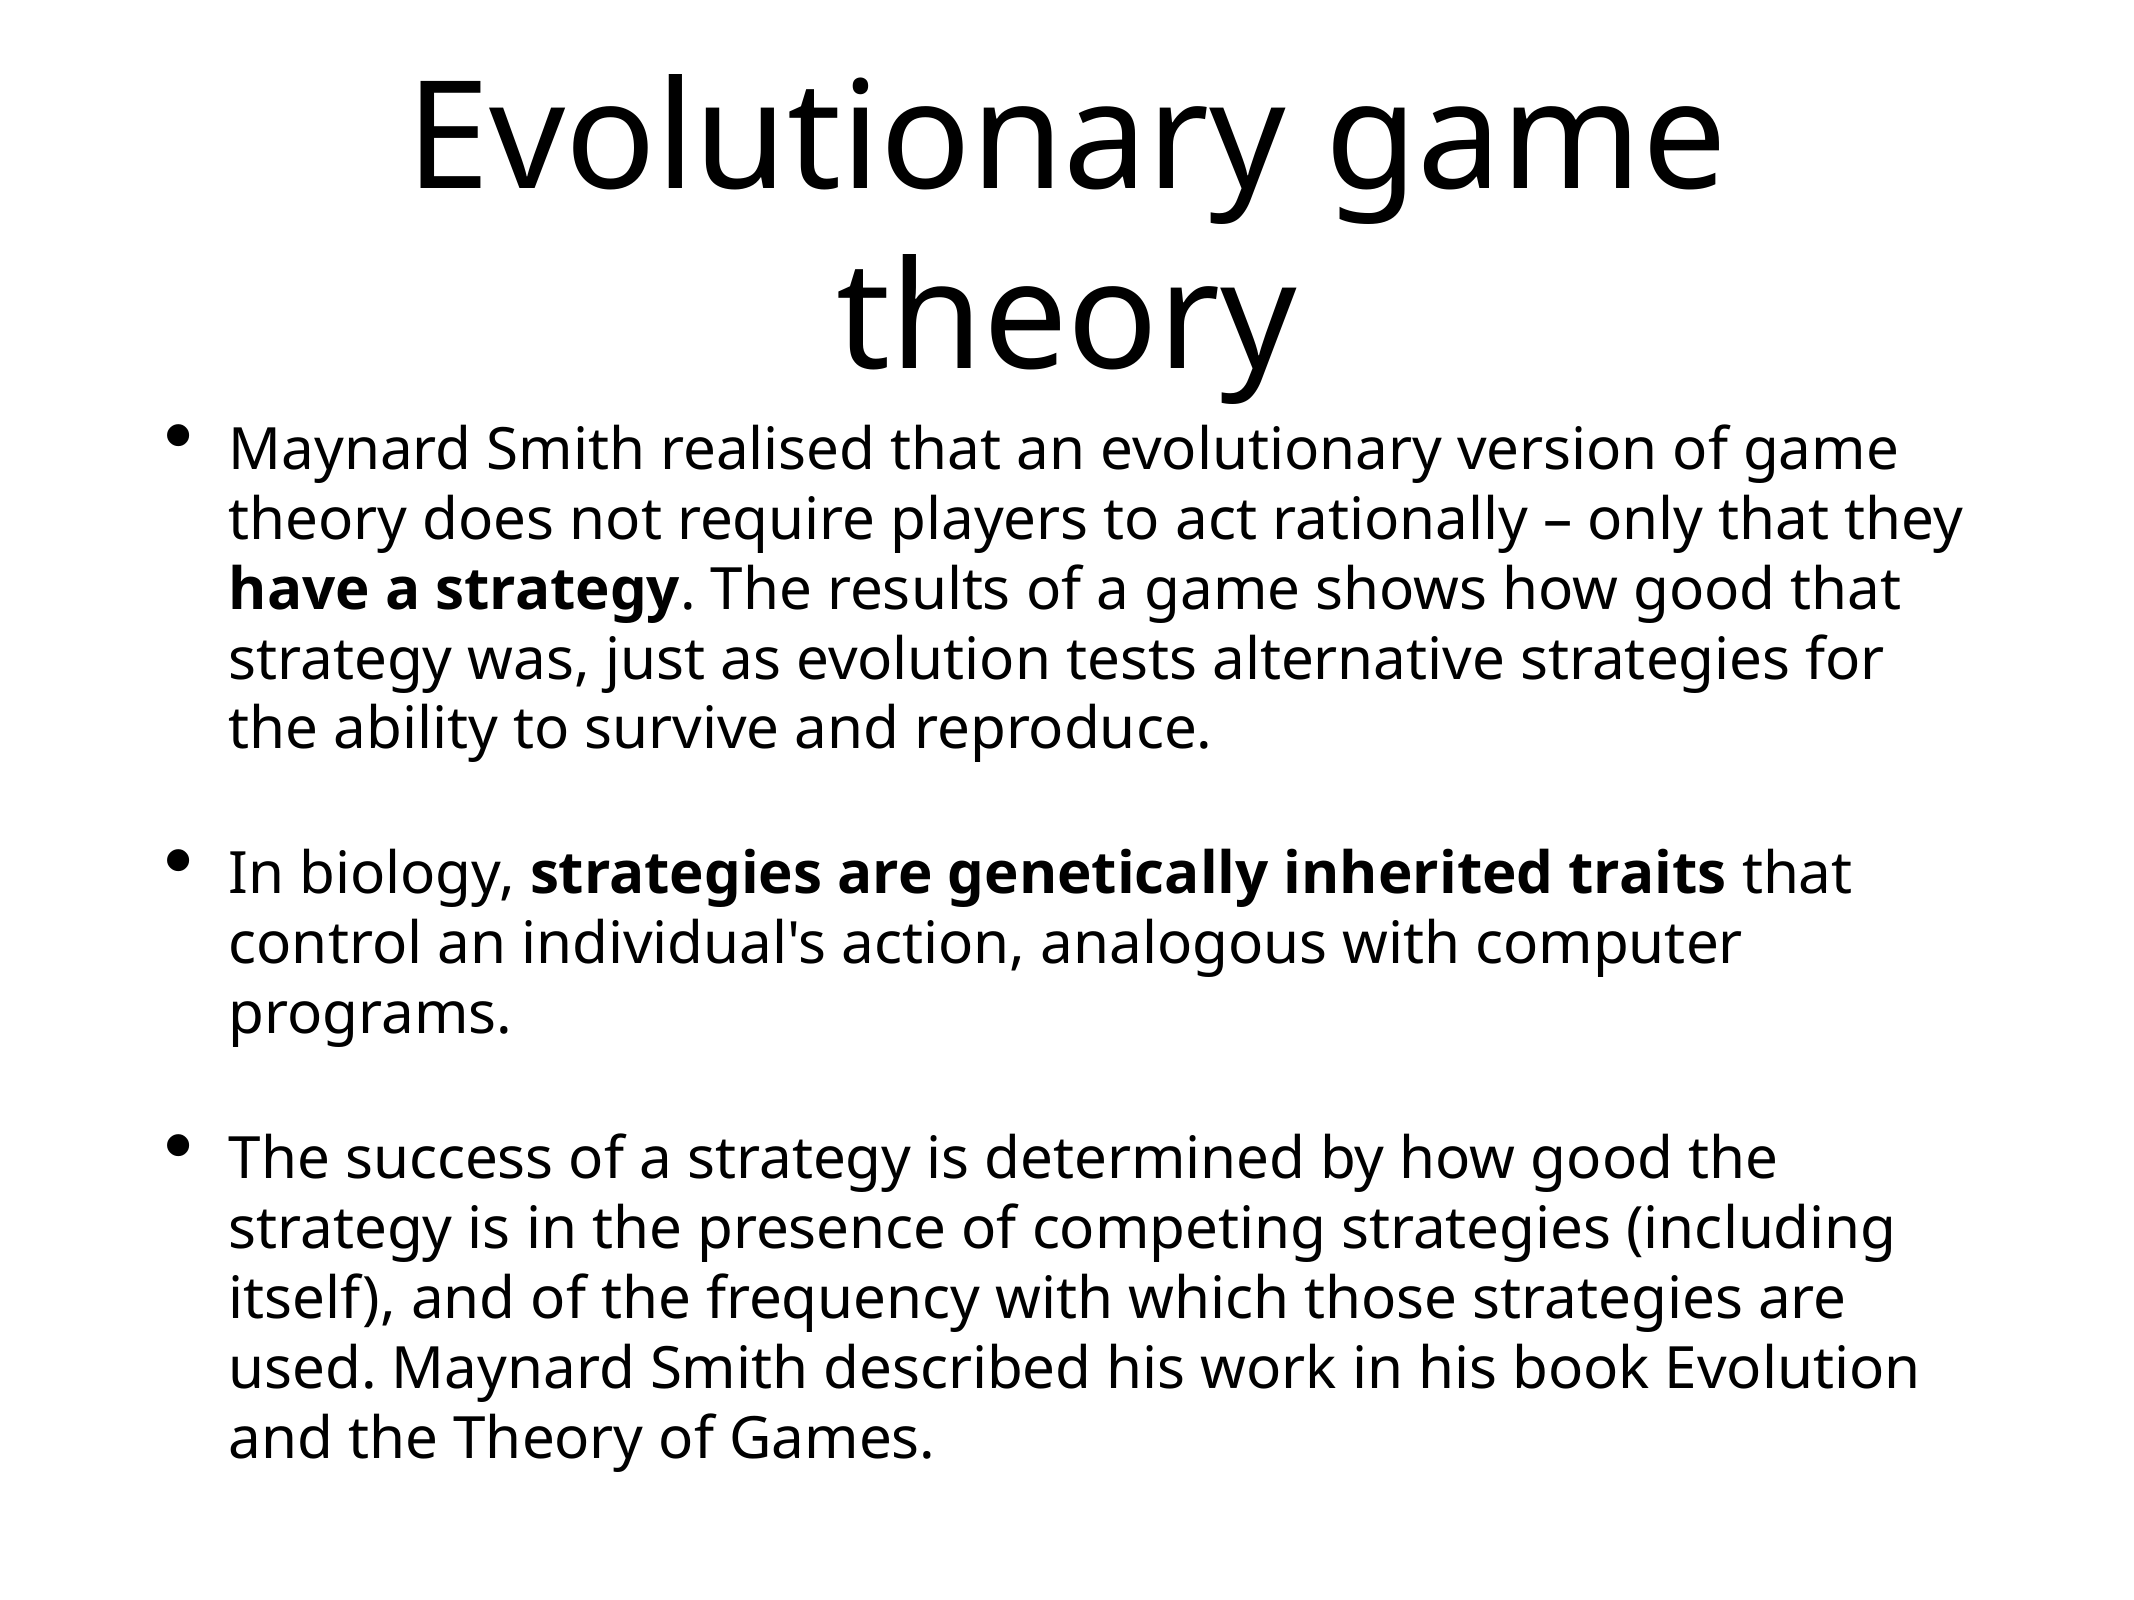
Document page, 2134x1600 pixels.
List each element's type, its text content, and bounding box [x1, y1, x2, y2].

title Evolutionary game theory [155, 41, 1978, 397]
list Maynard Smith realised that an evolutionary version of game theory does not require players to act rationally – only that they have a strategy. The results of a game shows how good that strategy was, just as evolution tests alternative strategies for the ability to survive and reproduce. In biology, strategies are genetically inherited traits that control an individual's action, analogous with computer programs. The success of a strategy is determined by how good the strategy is in the presence of competing strategies (including itself), and of the frequency with which those strategies are used. Maynard Smith described his work in his book Evolution and the Theory of Games. [155, 424, 1978, 1457]
